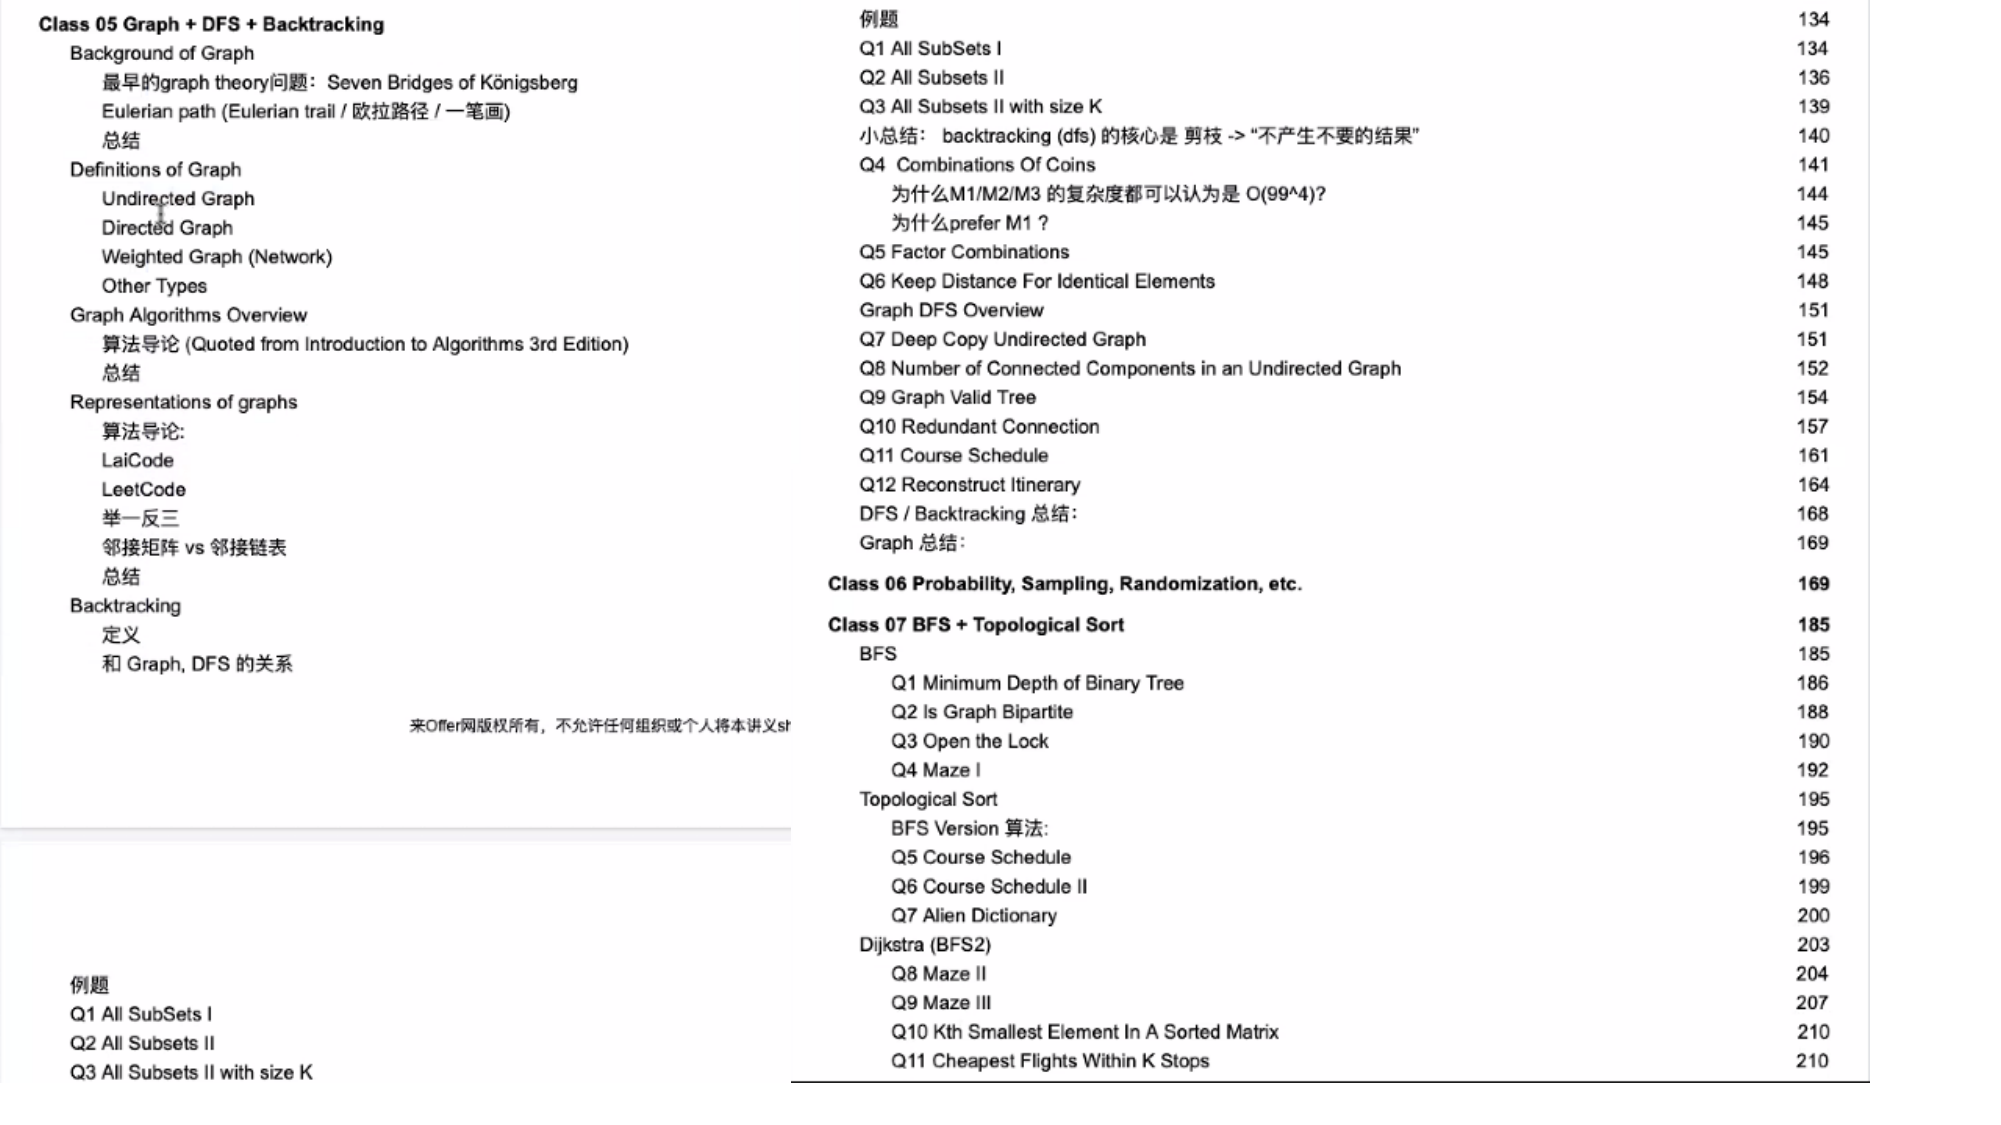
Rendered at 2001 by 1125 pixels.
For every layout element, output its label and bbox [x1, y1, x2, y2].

picture [0, 0, 1870, 1083]
